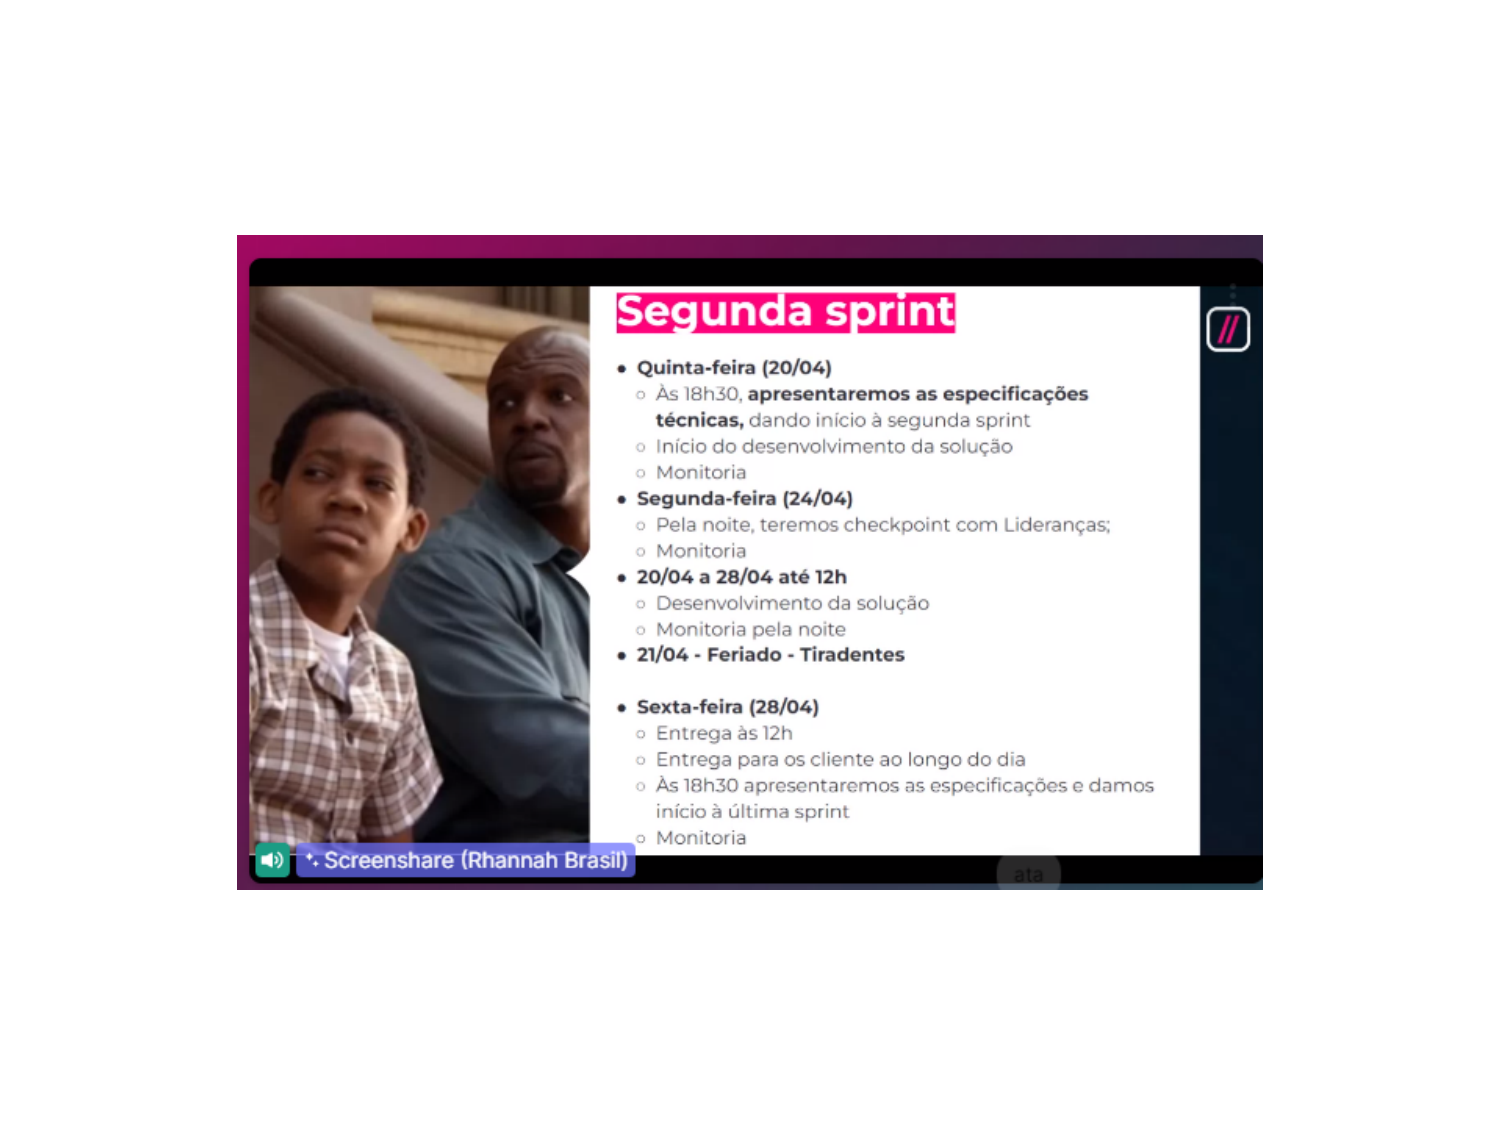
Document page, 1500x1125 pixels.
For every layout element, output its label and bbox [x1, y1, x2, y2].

picture [237, 234, 1263, 890]
